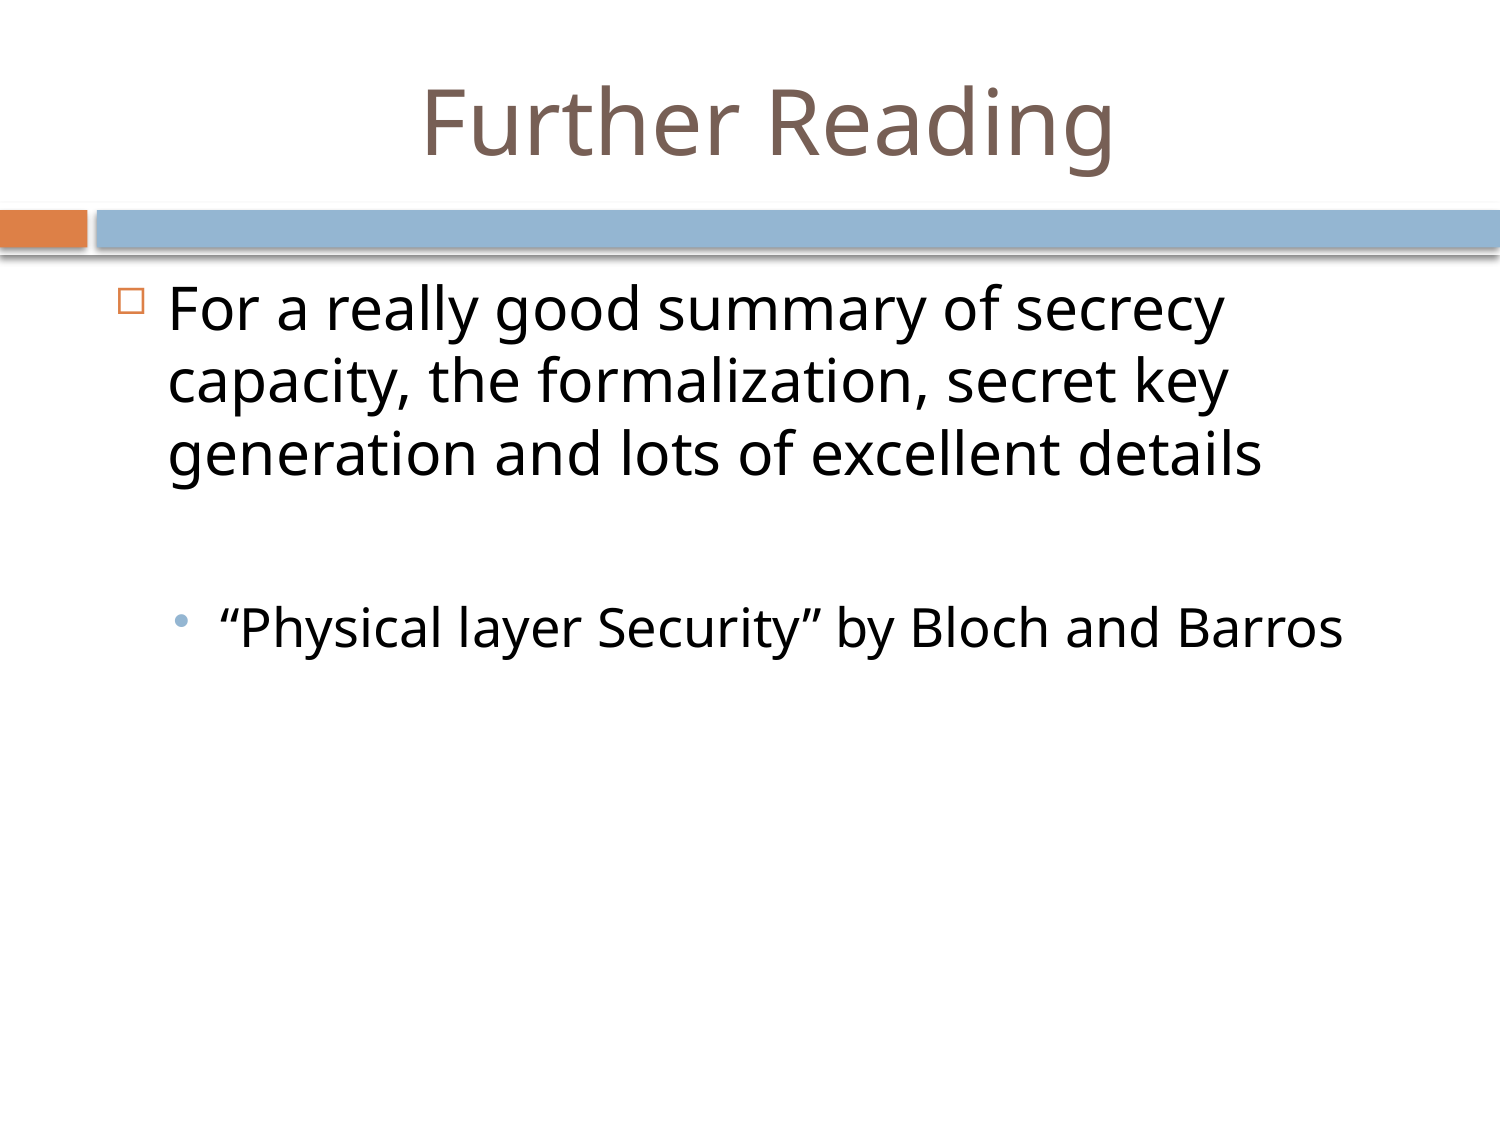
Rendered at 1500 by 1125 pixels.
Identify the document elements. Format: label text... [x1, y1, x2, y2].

title Further Reading [100, 37, 1438, 200]
list For a really good summary of secrecy capacity, the formalization, secret key generation and lots of excellent details “Physical layer Security” by Bloch and Barros [100, 262, 1438, 1000]
